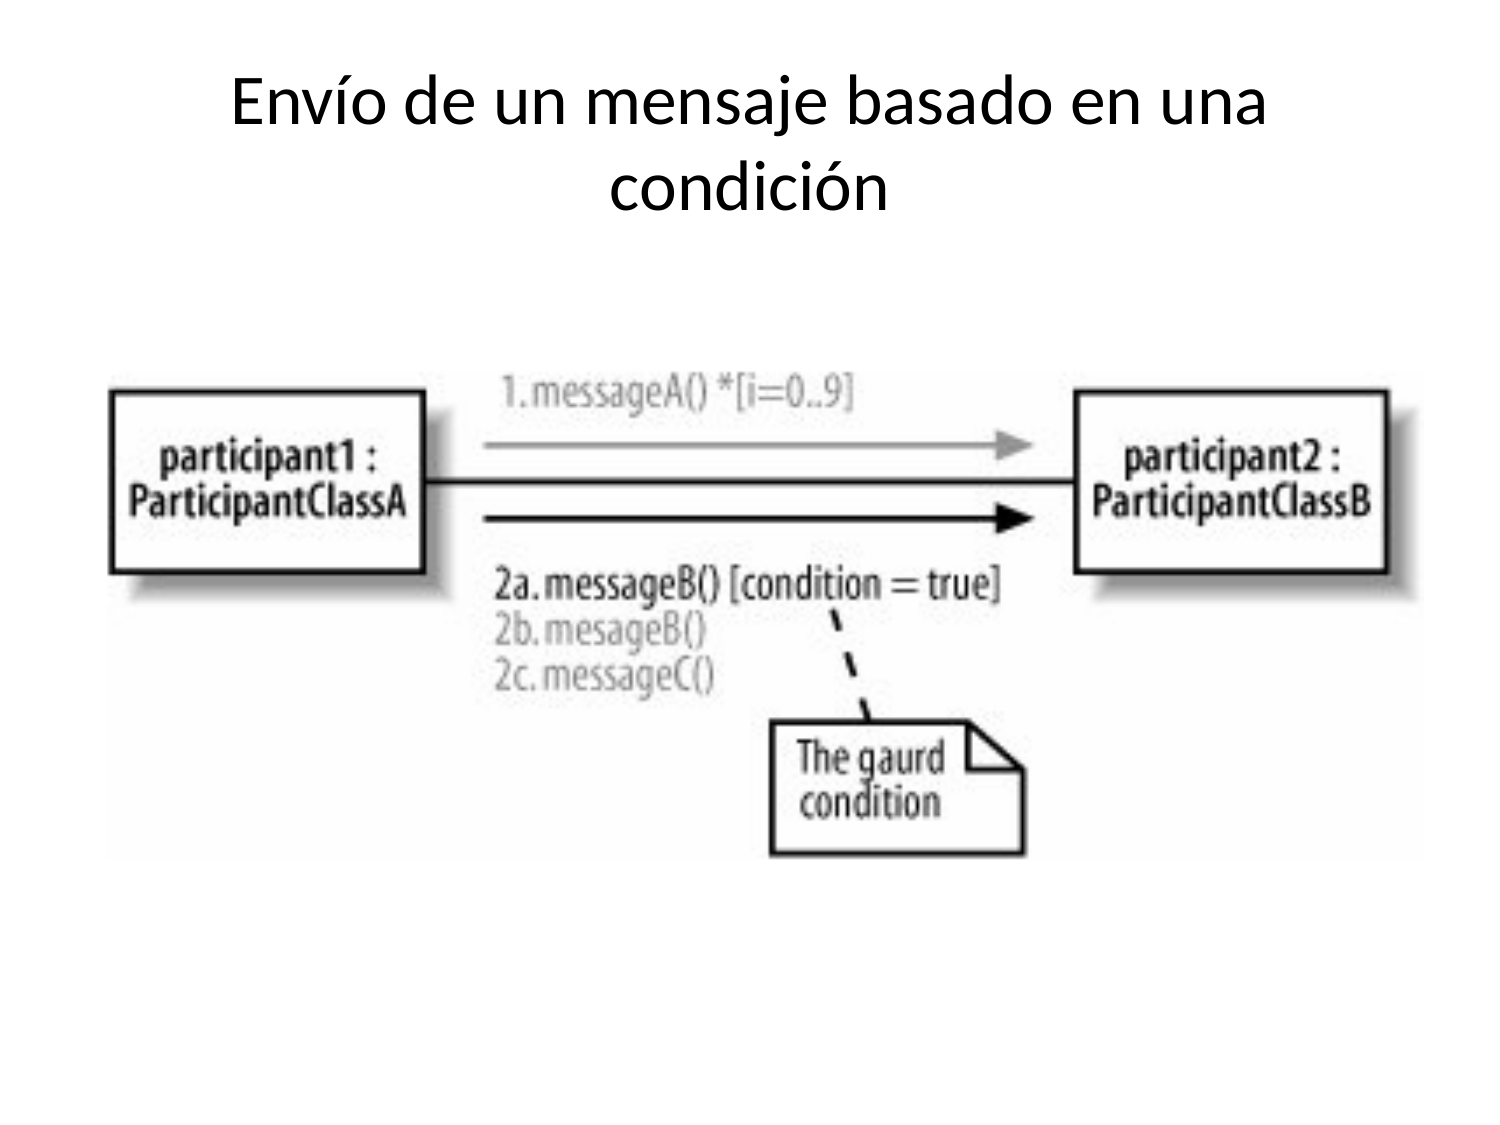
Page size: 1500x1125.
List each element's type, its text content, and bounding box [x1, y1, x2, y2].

title Envío de un mensaje basado en una condición [75, 45, 1425, 233]
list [64, 349, 1424, 906]
